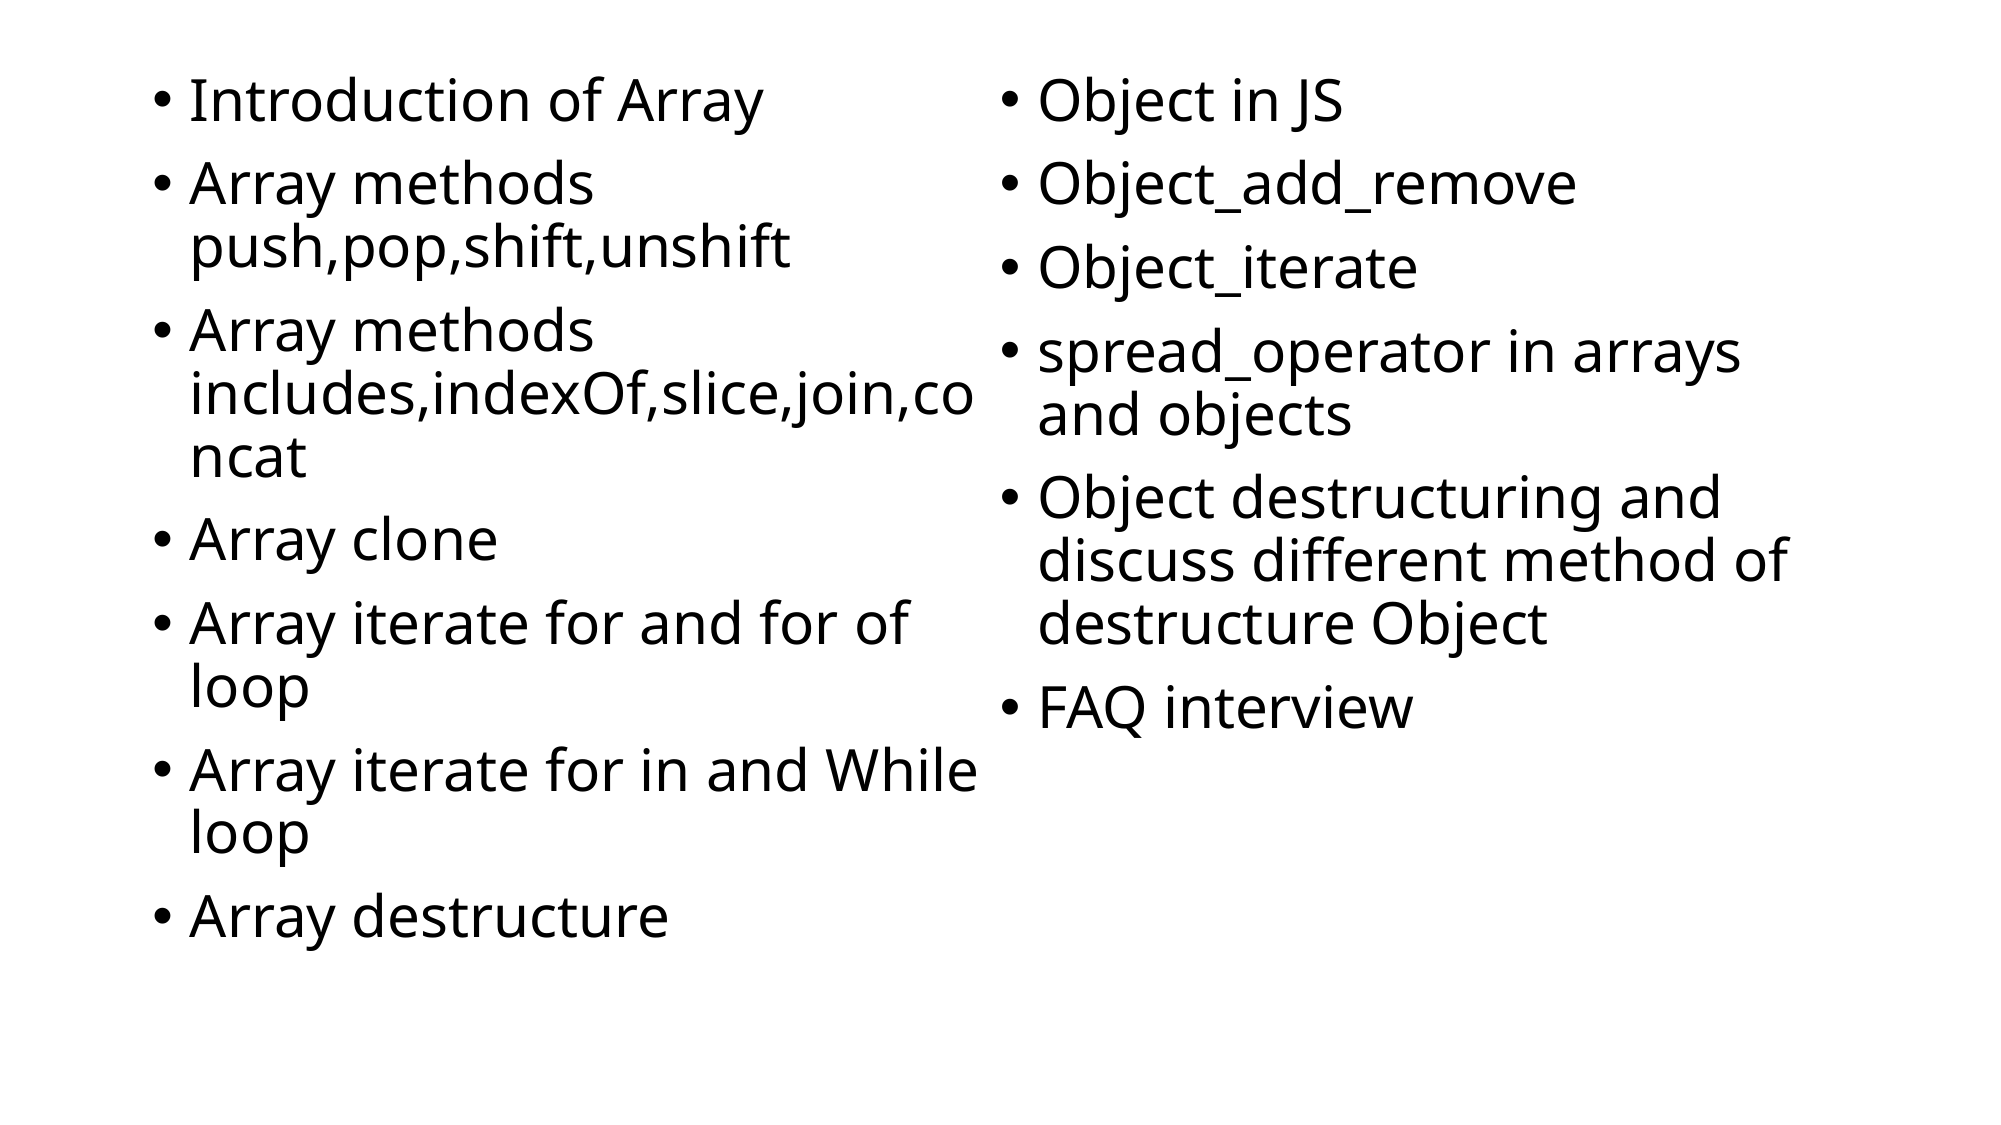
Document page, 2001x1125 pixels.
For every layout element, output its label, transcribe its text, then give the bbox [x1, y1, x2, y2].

list Introduction of Array Array methods push,pop,shift,unshift Array methods includes,indexOf,slice,join,concat Array clone Array iterate for and for of loop Array iterate for in and While loop Array destructure Object in JS Object_add_remove Object_iterate spread_operator in arrays and objects Object destructuring and discuss different method of destructure Object FAQ interview [137, 63, 1863, 1014]
